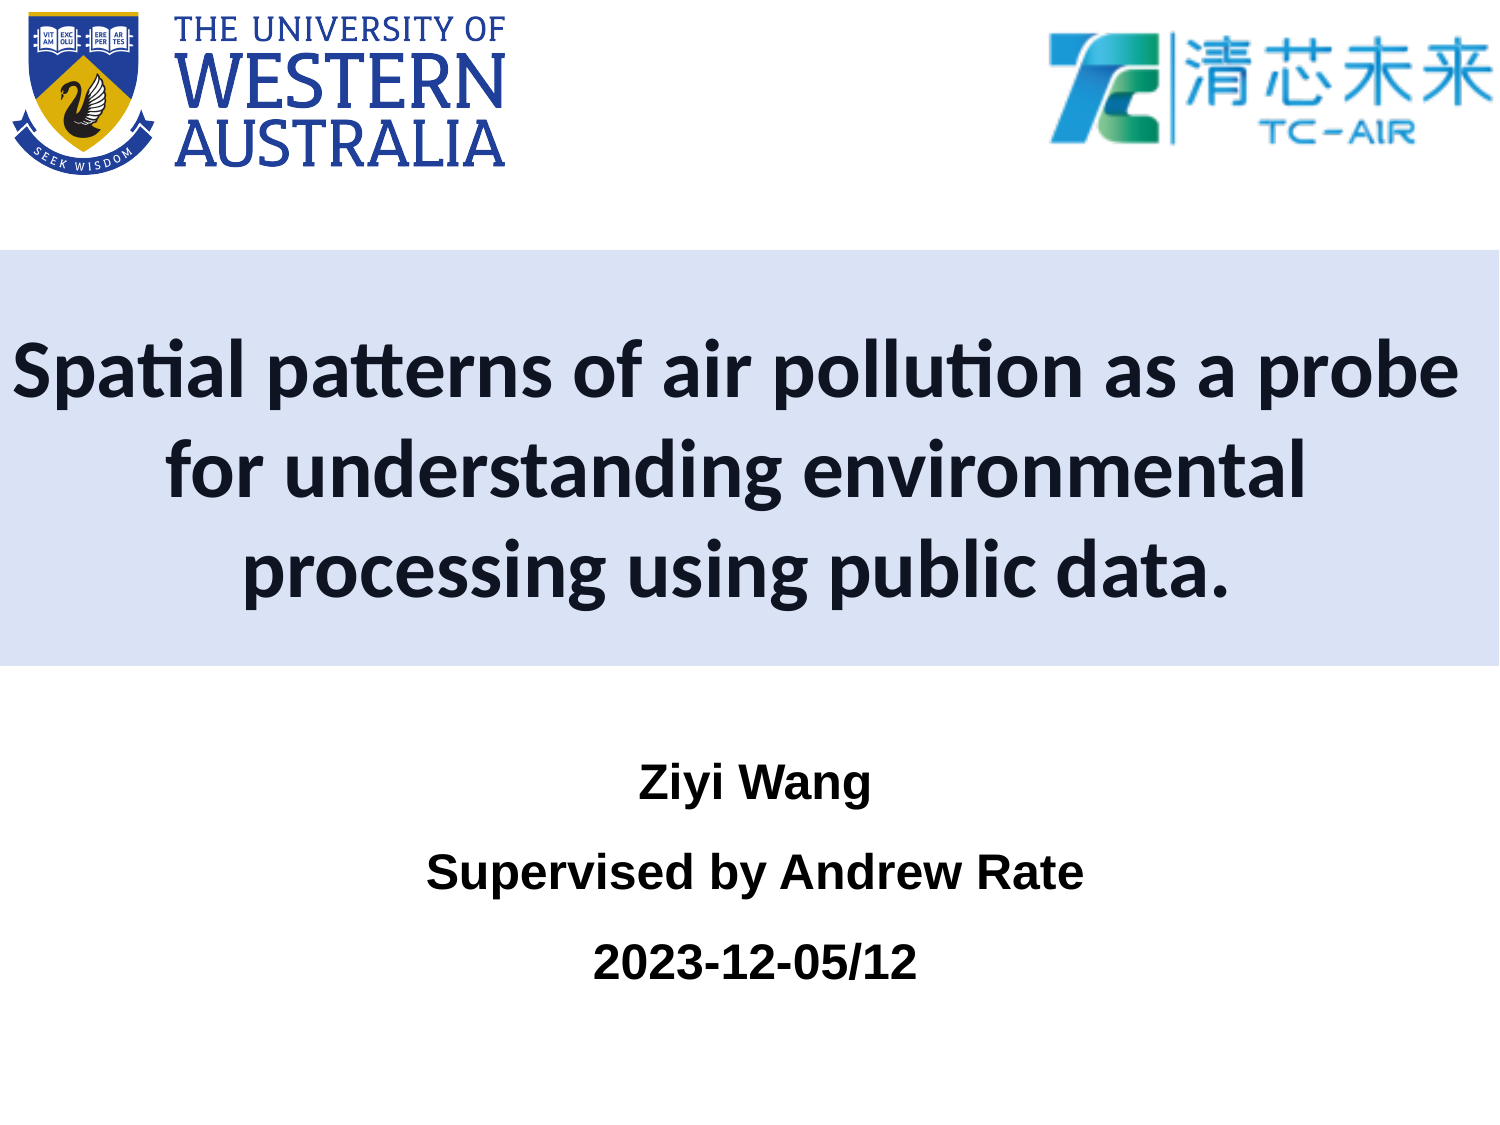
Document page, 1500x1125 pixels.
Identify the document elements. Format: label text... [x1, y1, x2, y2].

text_box [0, 249, 1500, 667]
text_box Spatial patterns of air pollution as a probe for understanding environmental processing using public data. [0, 306, 1488, 622]
text_box Ziyi Wang Supervised by Andrew Rate 2023-12-05/12 [187, 712, 1324, 998]
picture [1040, 15, 1500, 169]
picture [11, 11, 505, 175]
